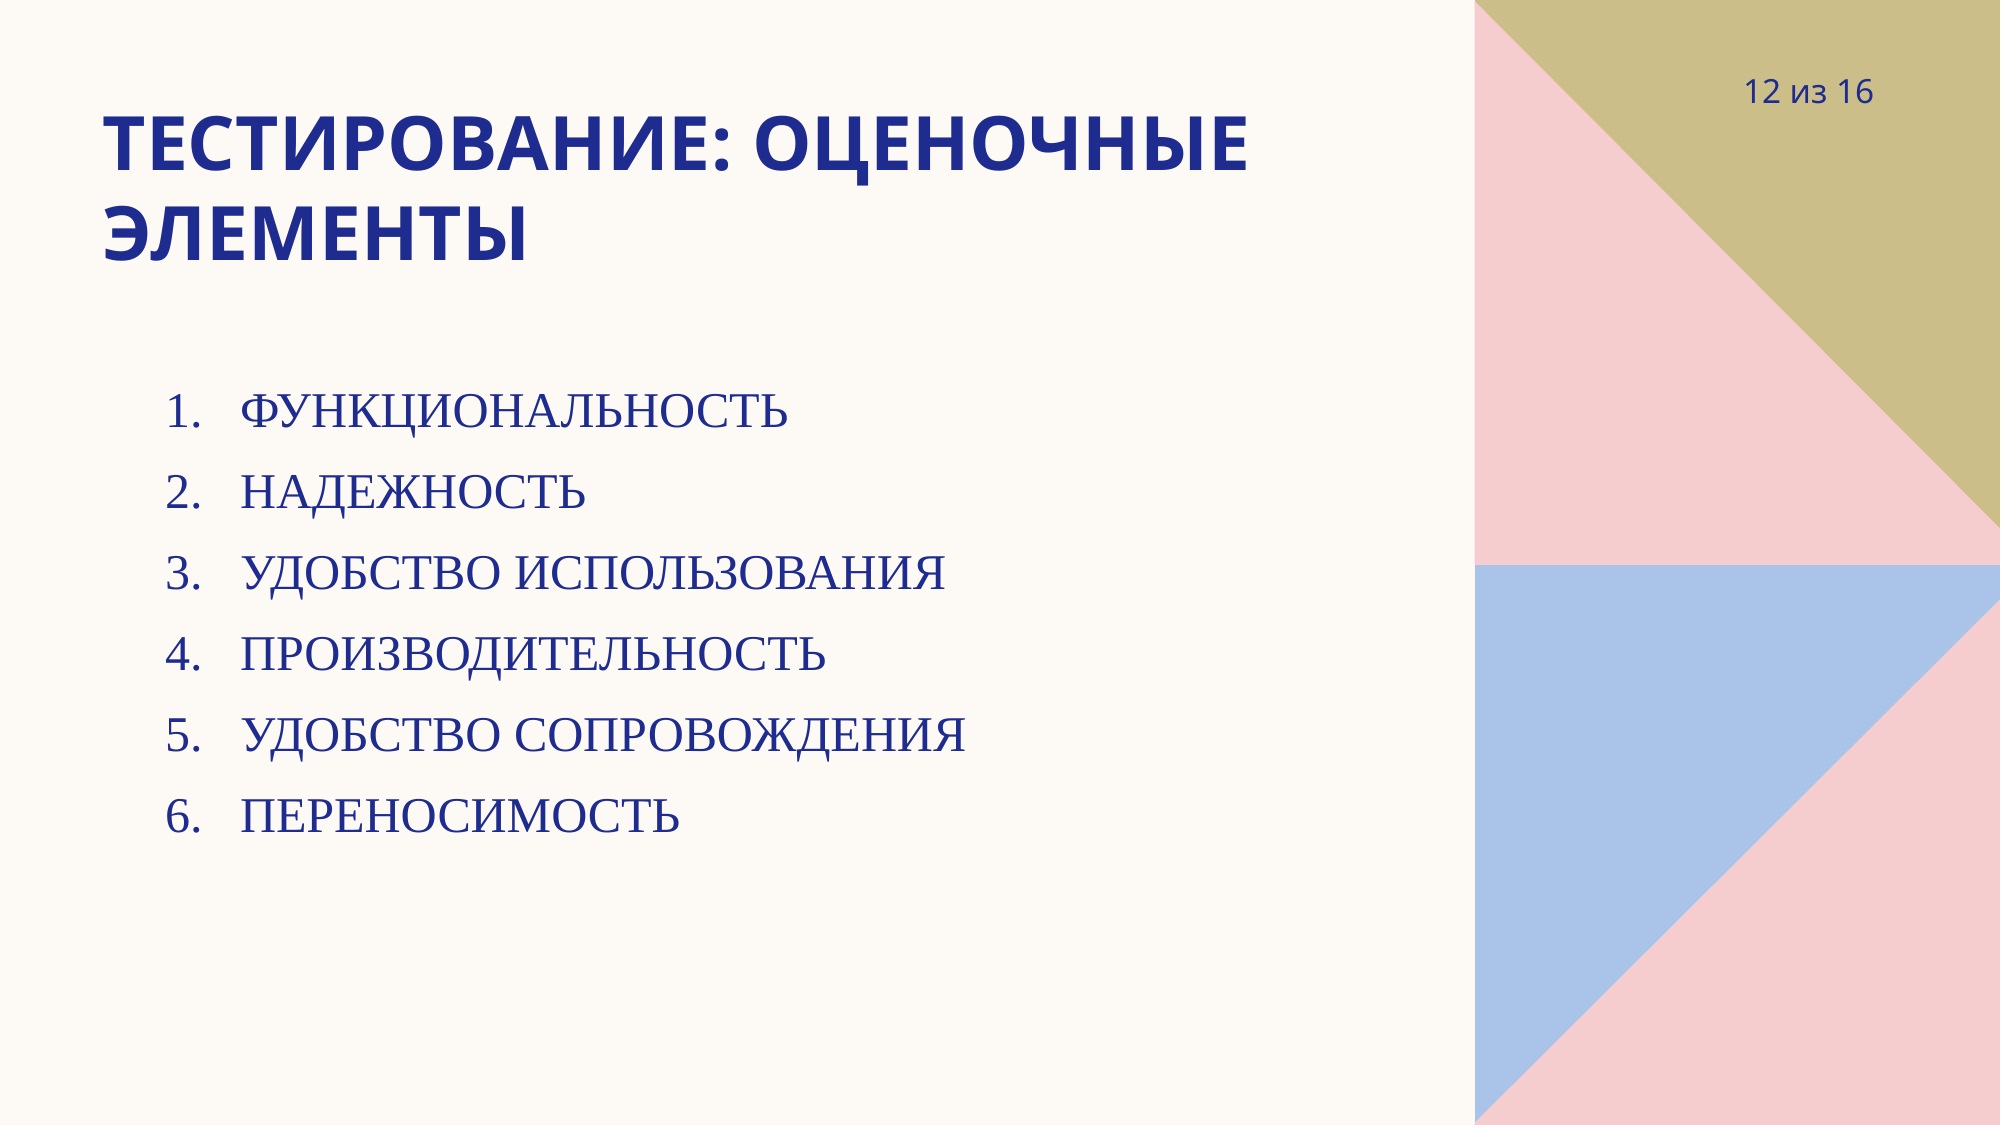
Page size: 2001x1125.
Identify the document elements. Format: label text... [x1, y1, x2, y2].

title Тестирование: оценочные элементы [87, 75, 1367, 276]
slide_number 12 из 16 [1699, 54, 1875, 132]
list ФУНКЦИОНАЛЬНОСТЬ НАДЕЖНОСТЬ УДОБСТВО ИСПОЛЬЗОВАНИЯ ПРОИЗВОДИТЕЛЬНОСТЬ УДОБСТВО СОПРОВОЖДЕНИЯ ПЕРЕНОСИМОСТЬ [150, 377, 1173, 988]
